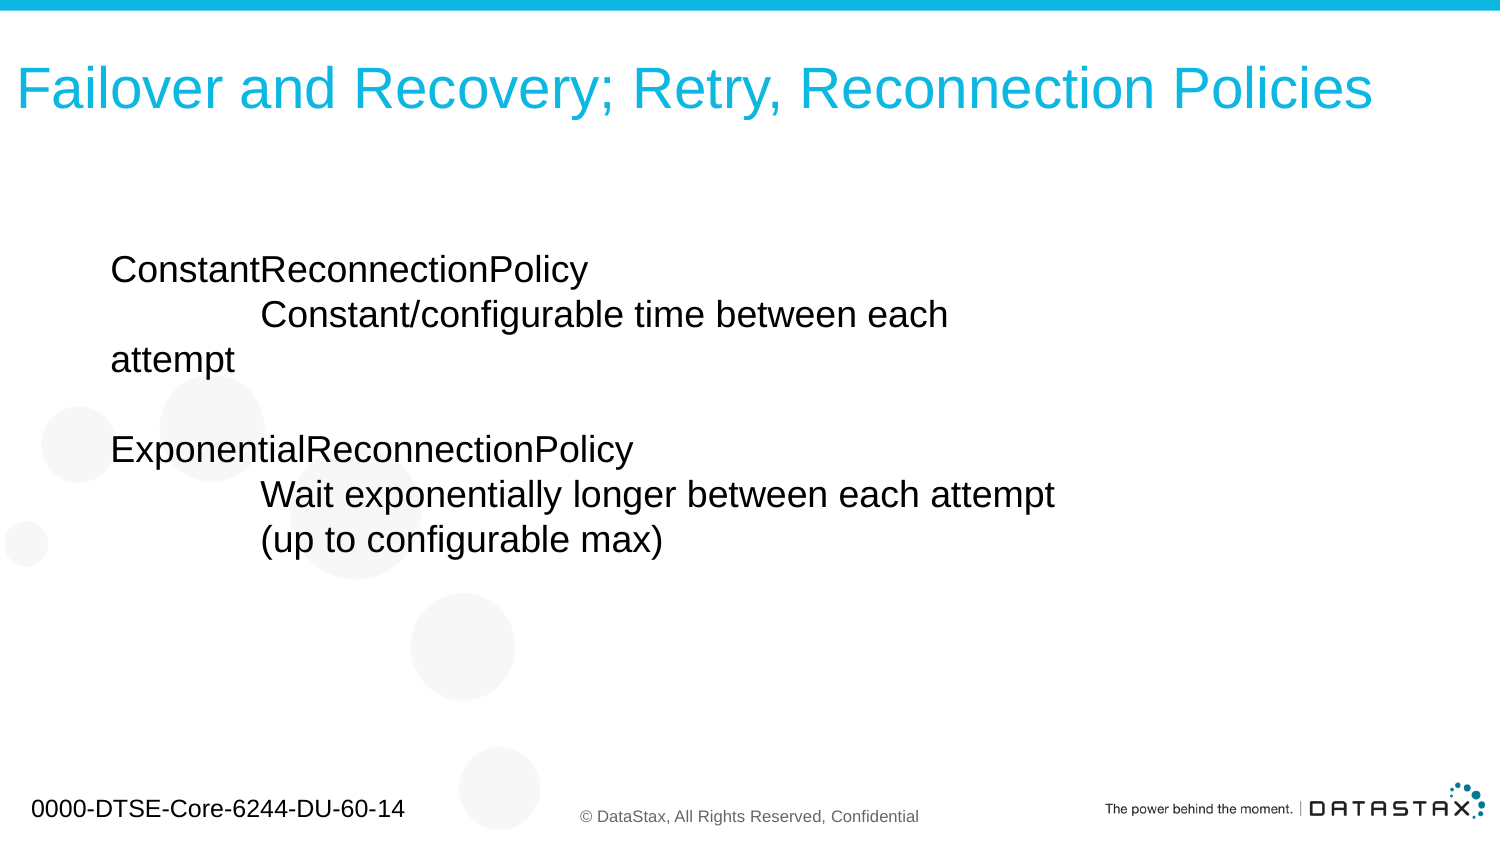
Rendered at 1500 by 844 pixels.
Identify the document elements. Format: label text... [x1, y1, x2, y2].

slide_number 0000-DTSE-Core-6244-DU-60-14 [16, 785, 720, 831]
text_box ConstantReconnectionPolicy Constant/configurable time between each attempt ExponentialReconnectionPolicy Wait exponentially longer between each attempt (up to configurable max) [95, 237, 1082, 568]
title Failover and Recovery; Retry, Reconnection Policies [16, 46, 1472, 137]
picture [1090, 767, 1500, 834]
